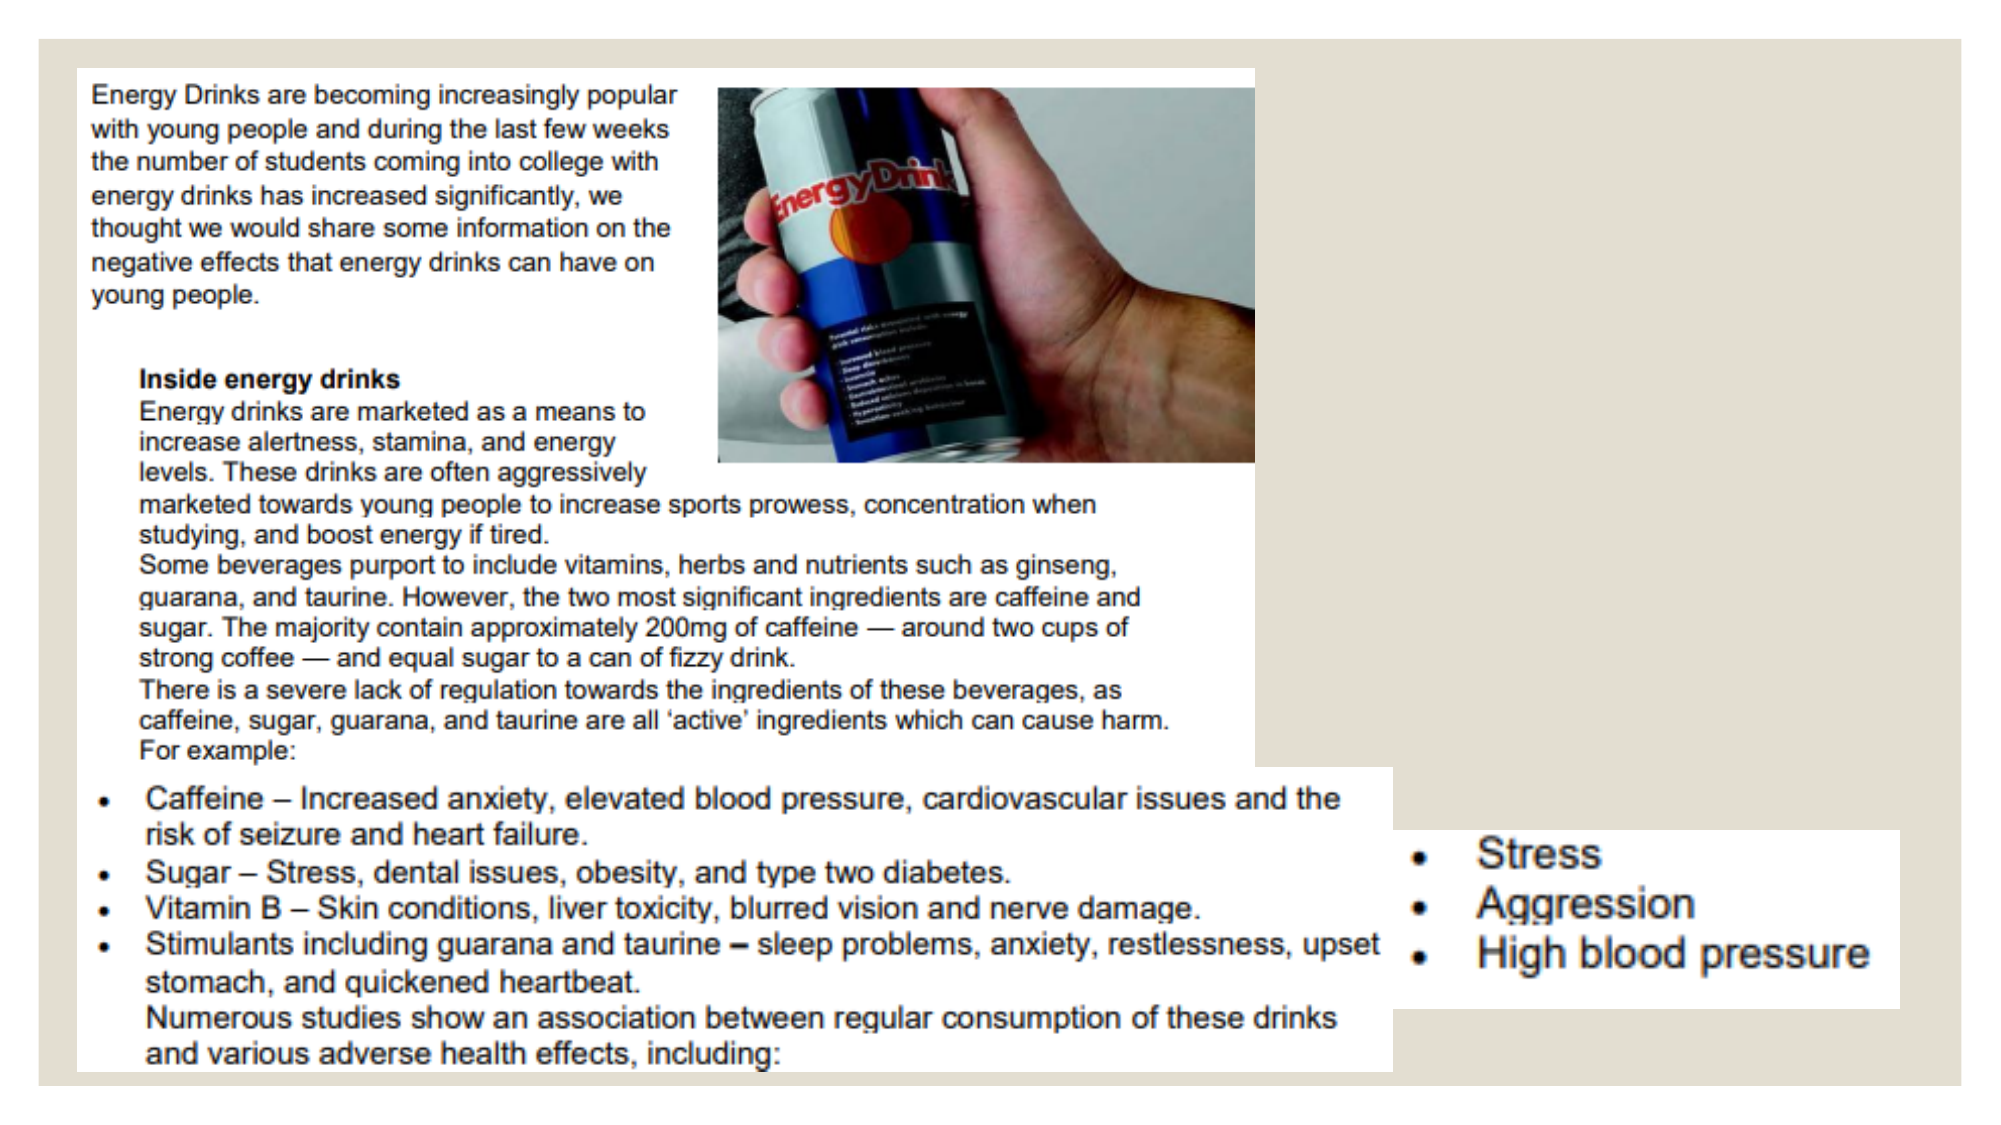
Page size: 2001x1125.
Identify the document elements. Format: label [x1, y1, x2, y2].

picture [77, 68, 1900, 1073]
